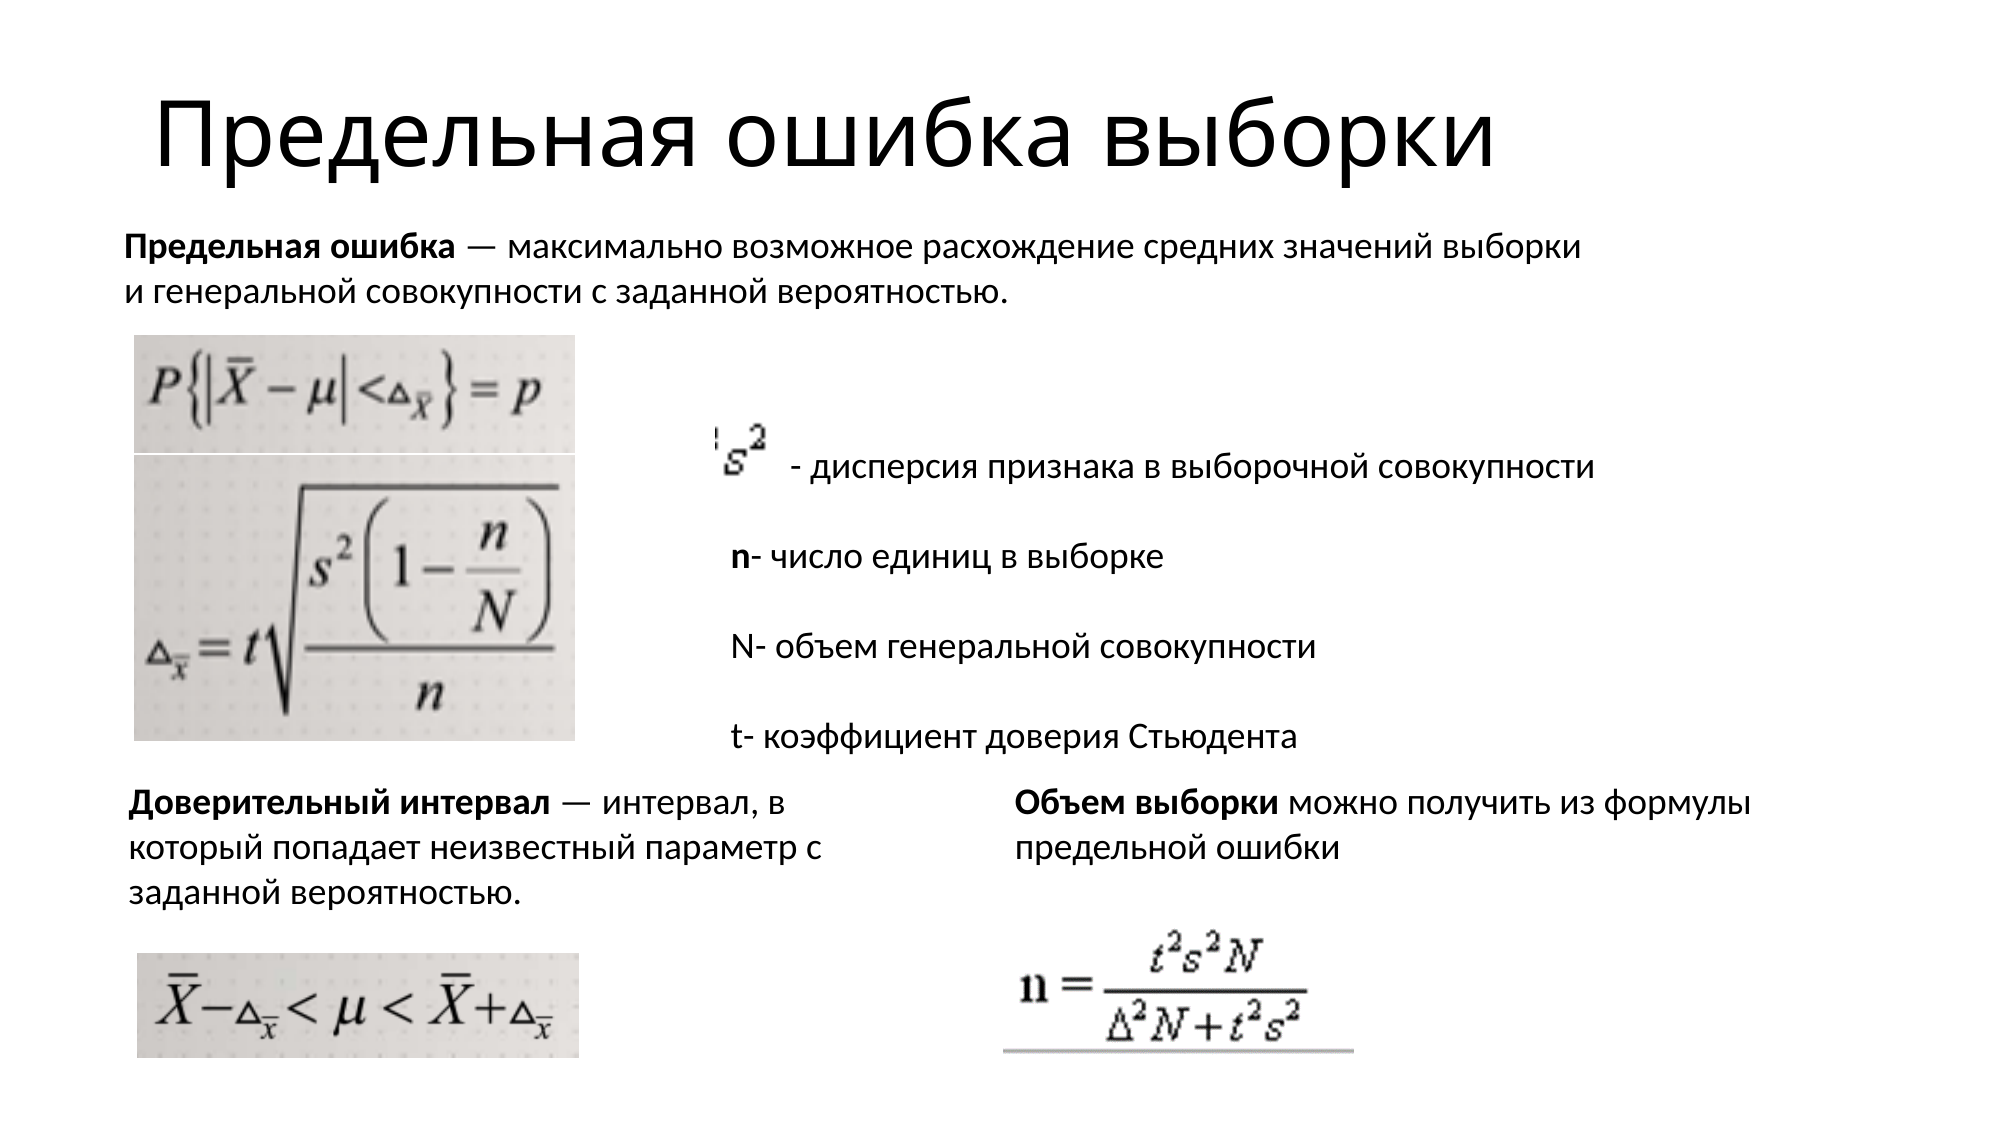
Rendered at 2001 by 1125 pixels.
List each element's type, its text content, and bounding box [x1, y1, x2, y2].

text_box Объем выборки можно получить из формулы предельной ошибки [999, 769, 1796, 920]
picture [137, 953, 579, 1058]
text_box Предельная ошибка — максимально возможное расхождение средних значений выборки и генеральной совокупности с заданной вероятностью. [109, 214, 1747, 319]
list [134, 335, 575, 453]
text_box - дисперсия признака в выборочной совокупности n- число единиц в выборке N- объем генеральной совокупности t- коэффициент доверия Стьюдента [715, 433, 1747, 809]
title Предельная ошибка выборки [137, 27, 1863, 246]
picture [1003, 921, 1354, 1055]
picture [134, 455, 575, 741]
text_box Доверительный интервал — интервал, в который попадает неизвестный параметр с заданной вероятностью. [114, 769, 910, 920]
picture [715, 418, 788, 488]
